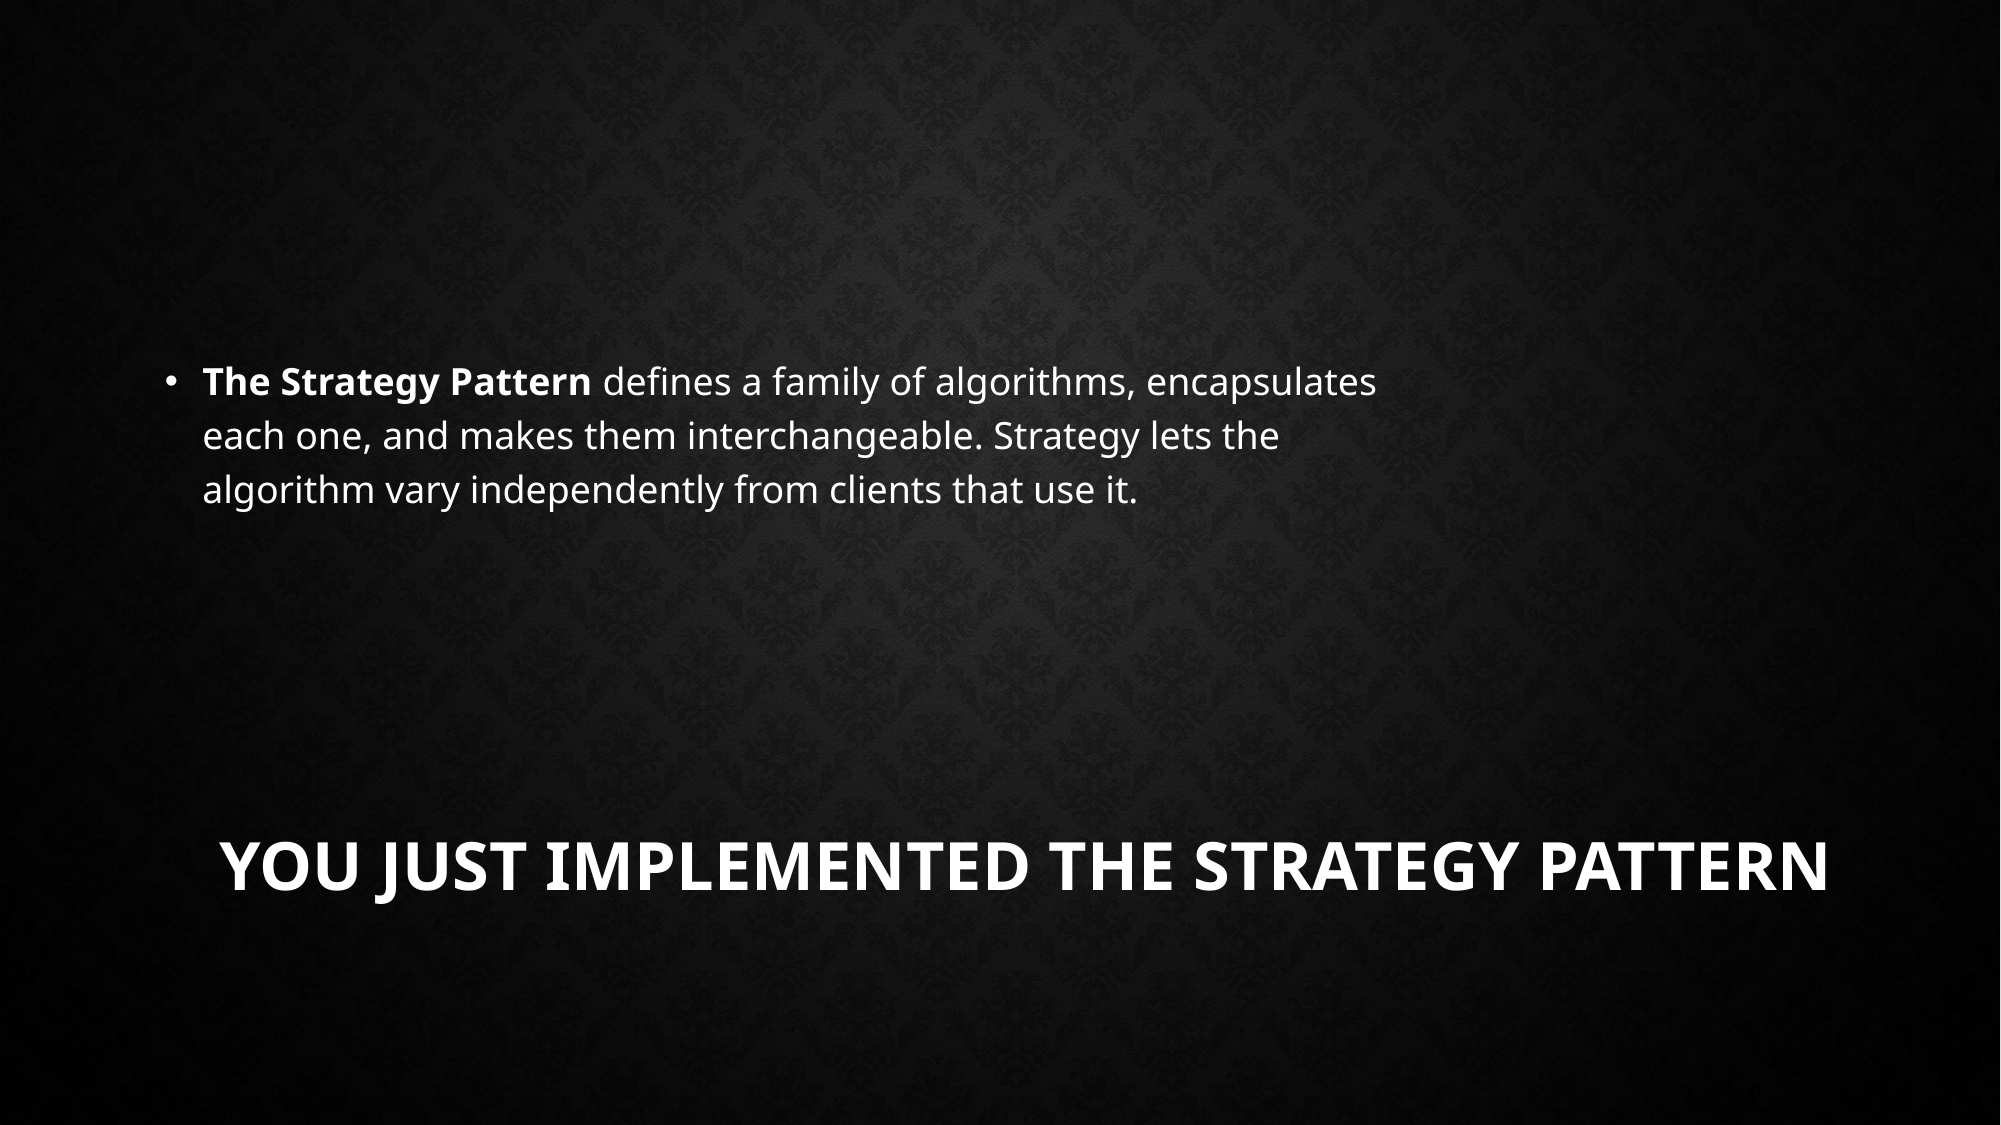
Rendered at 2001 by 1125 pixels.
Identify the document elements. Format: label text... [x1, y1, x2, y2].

title You just implemented the strategy pattern [149, 750, 1849, 912]
list The Strategy Pattern defines a family of algorithms, encapsulates each one, and makes them interchangeable. Strategy lets the algorithm vary independently from clients that use it. [149, 110, 1440, 750]
